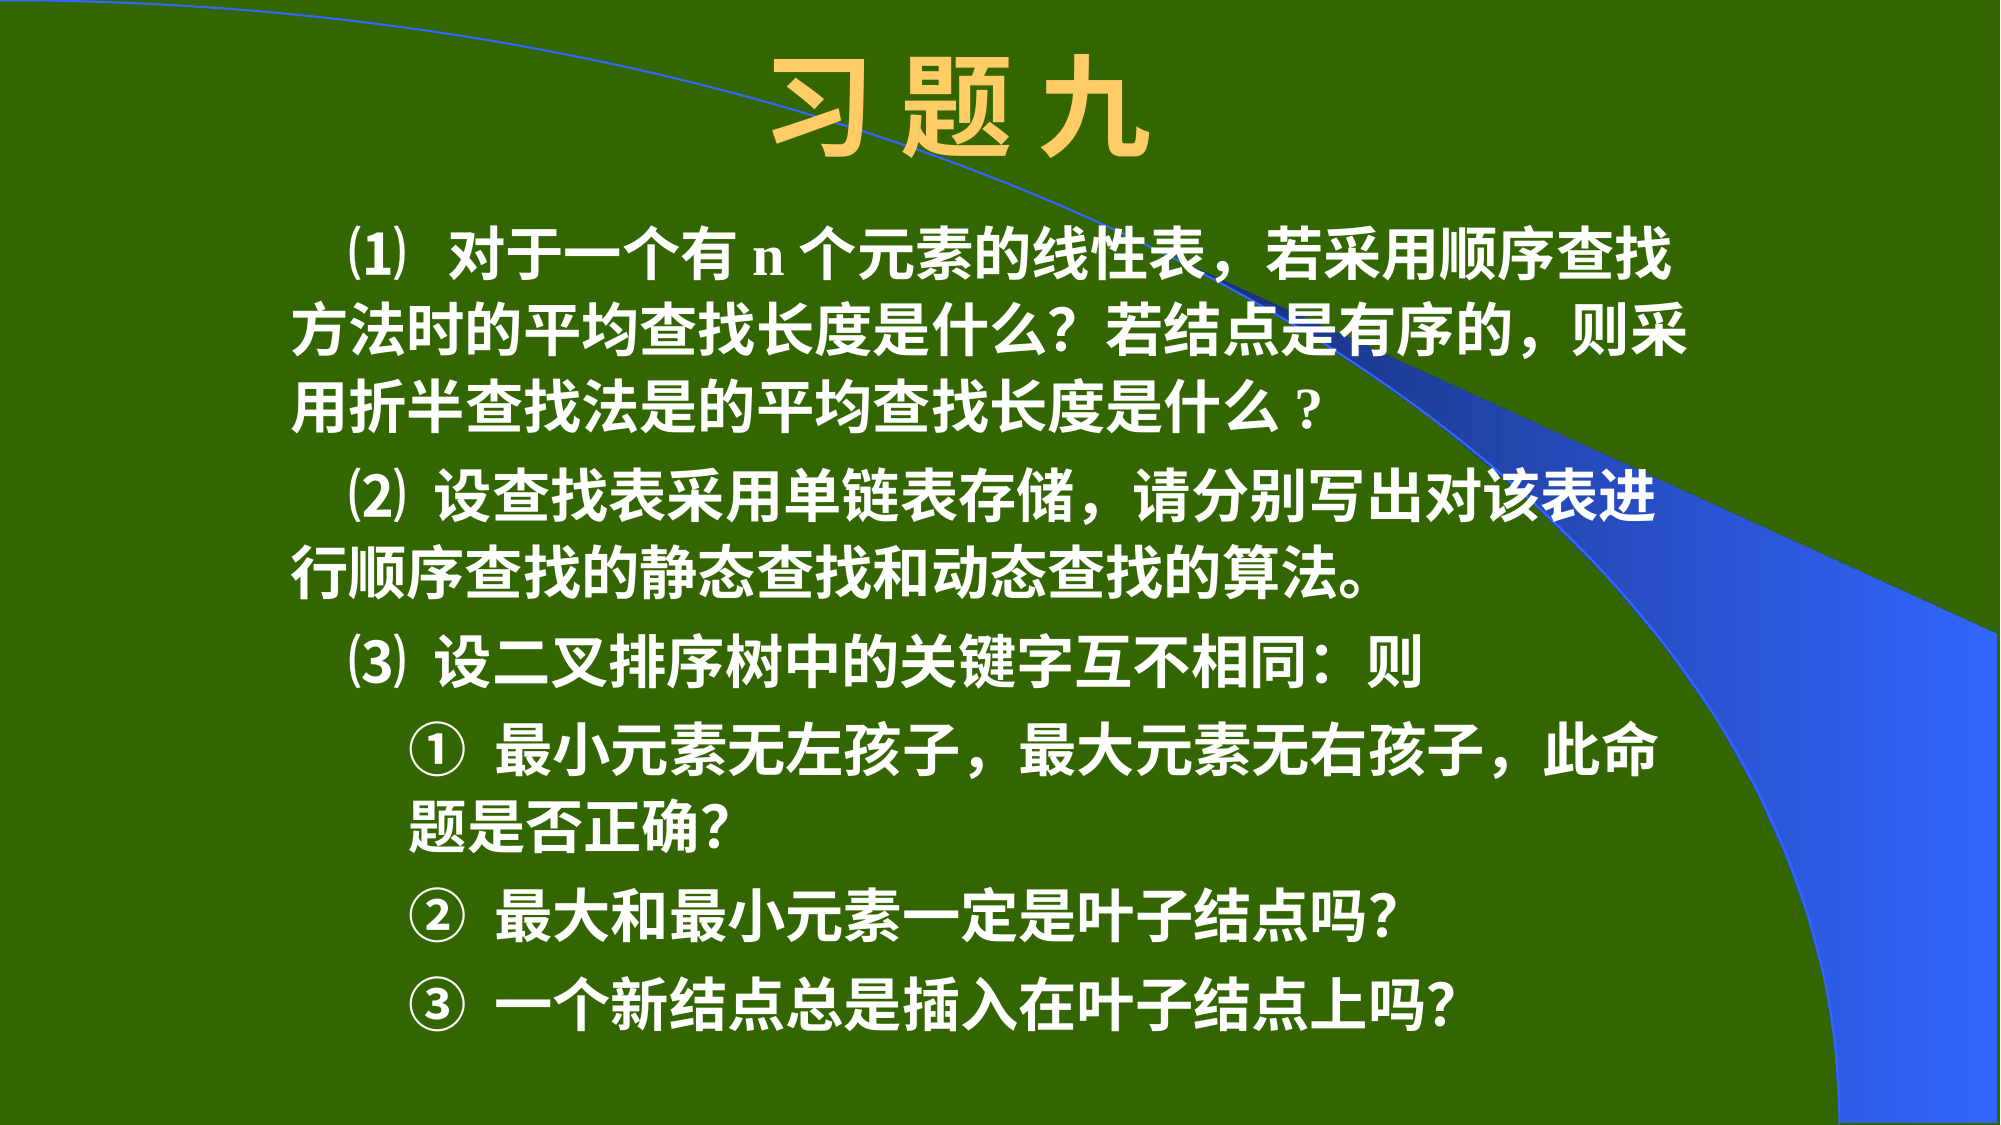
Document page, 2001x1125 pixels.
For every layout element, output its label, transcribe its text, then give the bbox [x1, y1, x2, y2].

list ⑴ 对于一个有n个元素的线性表，若采用顺序查找方法时的平均查找长度是什么？若结点是有序的，则采用折半查找法是的平均查找长度是什么? ⑵ 设查找表采用单链表存储，请分别写出对该表进行顺序查找的静态查找和动态查找的算法。 ⑶ 设二叉排序树中的关键字互不相同：则 ① 最小元素无左孩子，最大元素无右孩子，此命题是否正确？ ② 最大和最小元素一定是叶子结点吗？ ③ 一个新结点总是插入在叶子结点上吗？ [274, 201, 1721, 1071]
title 习 题 九 [599, 34, 1313, 173]
